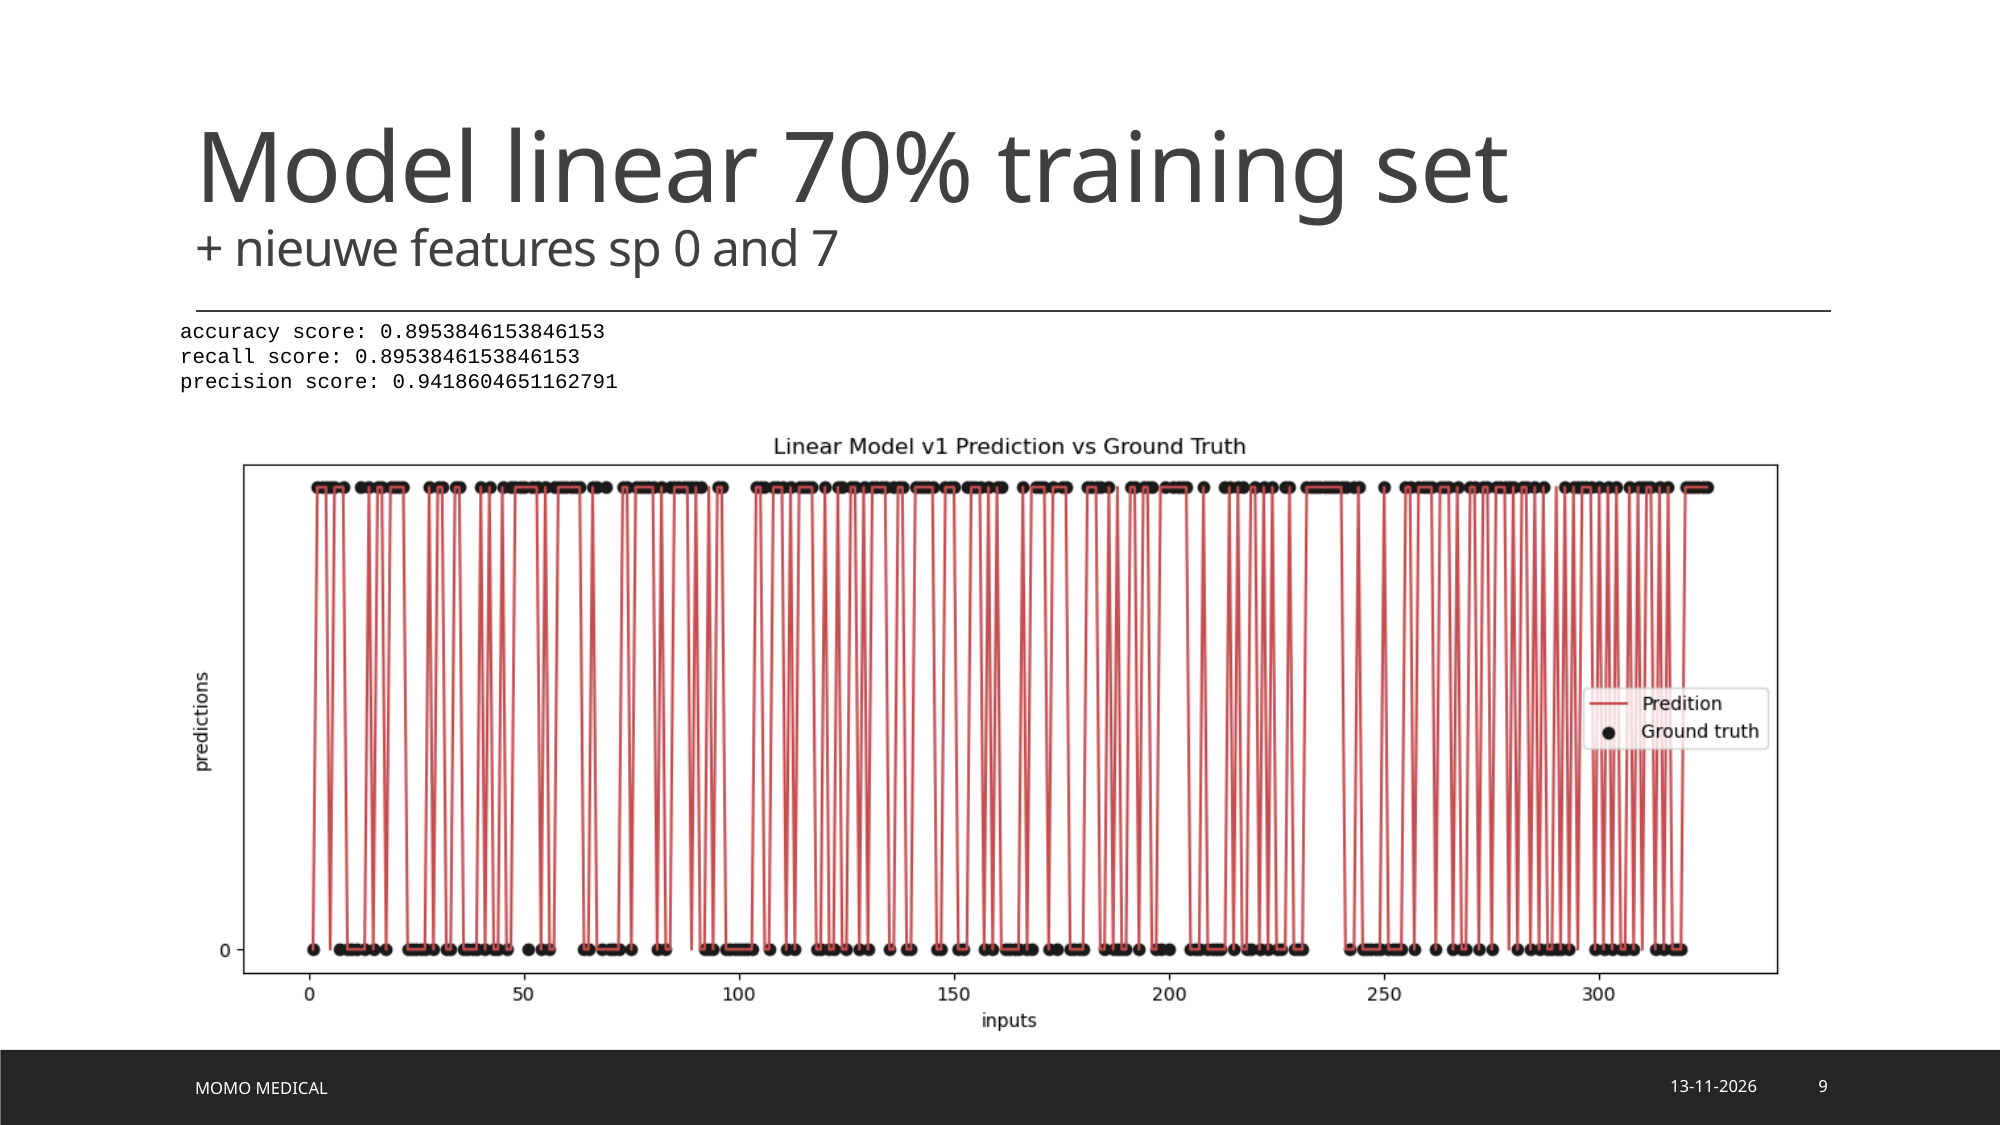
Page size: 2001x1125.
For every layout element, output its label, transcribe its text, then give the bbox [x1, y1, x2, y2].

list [179, 425, 1789, 1044]
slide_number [1348, 1057, 1773, 1118]
footer Momo Medical [180, 1057, 1299, 1118]
text_box accuracy score: 0.8953846153846153 recall score: 0.8953846153846153 precision score: 0.9418604651162791 [179, 317, 622, 393]
title Model linear 70% training set + nieuwe features sp 0 and 7 [180, 47, 1830, 285]
slide_number 9 [1803, 1057, 1932, 1118]
